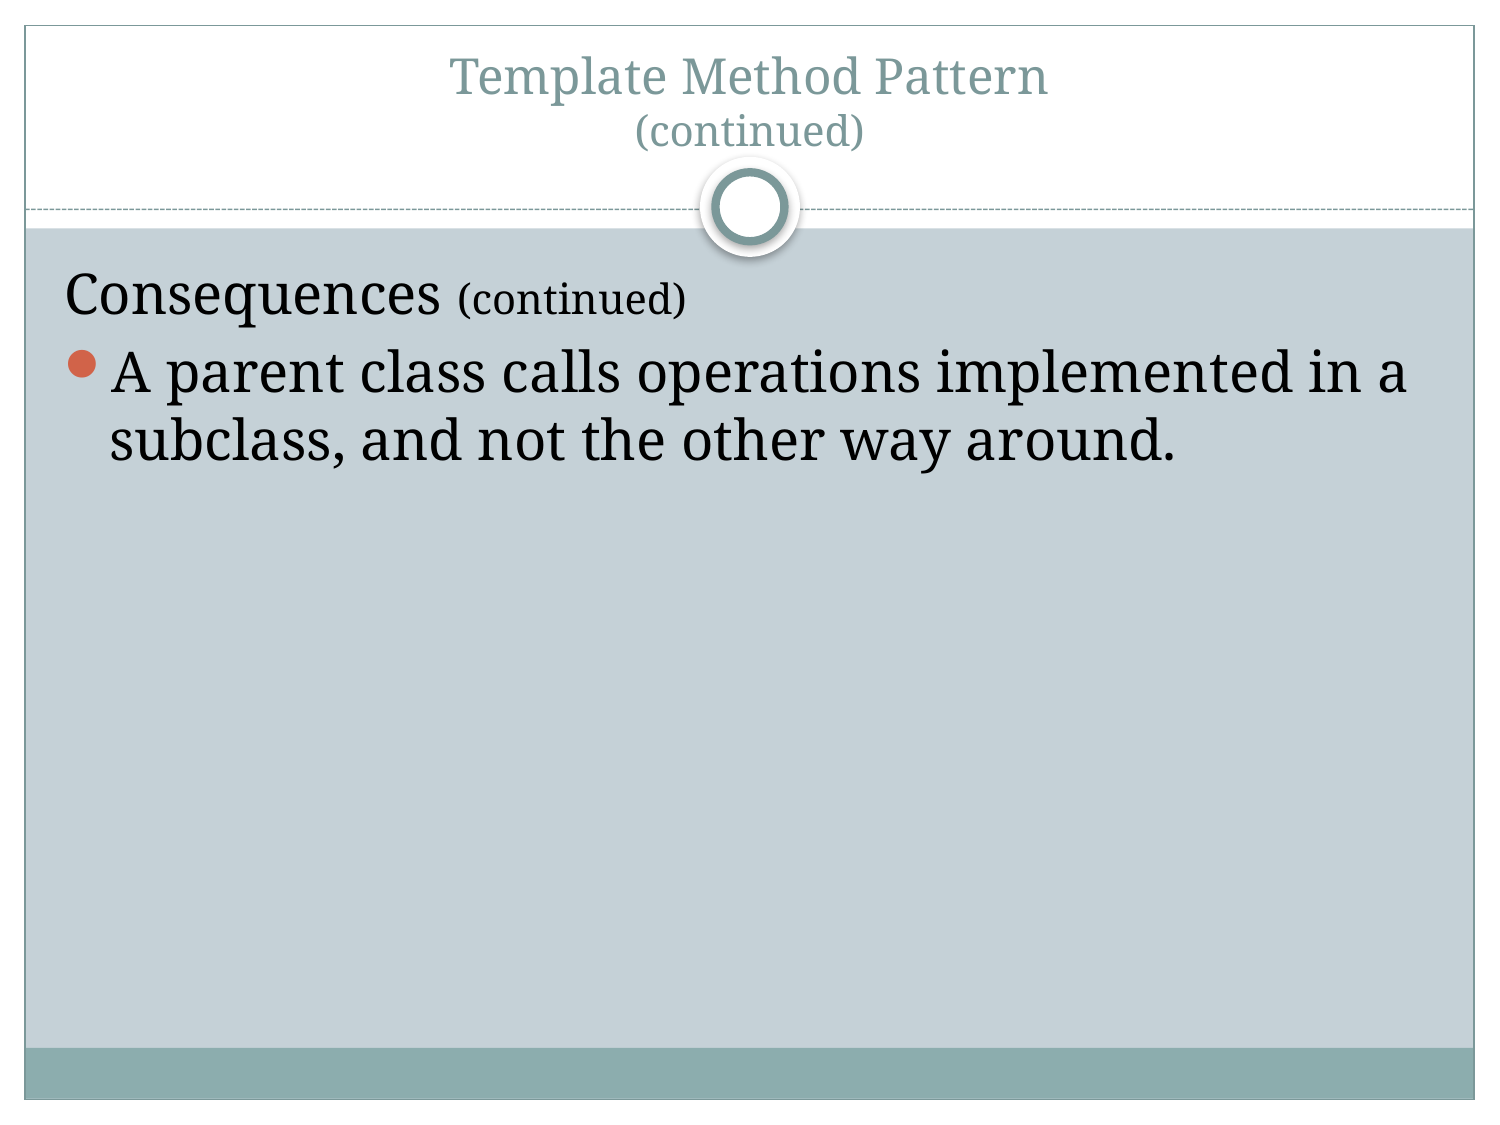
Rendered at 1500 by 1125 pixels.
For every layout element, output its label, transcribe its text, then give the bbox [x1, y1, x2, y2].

list Consequences (continued) A parent class calls operations implemented in a subclass, and not the other way around. [49, 250, 1445, 1001]
title Template Method Pattern (continued) [49, 37, 1450, 162]
